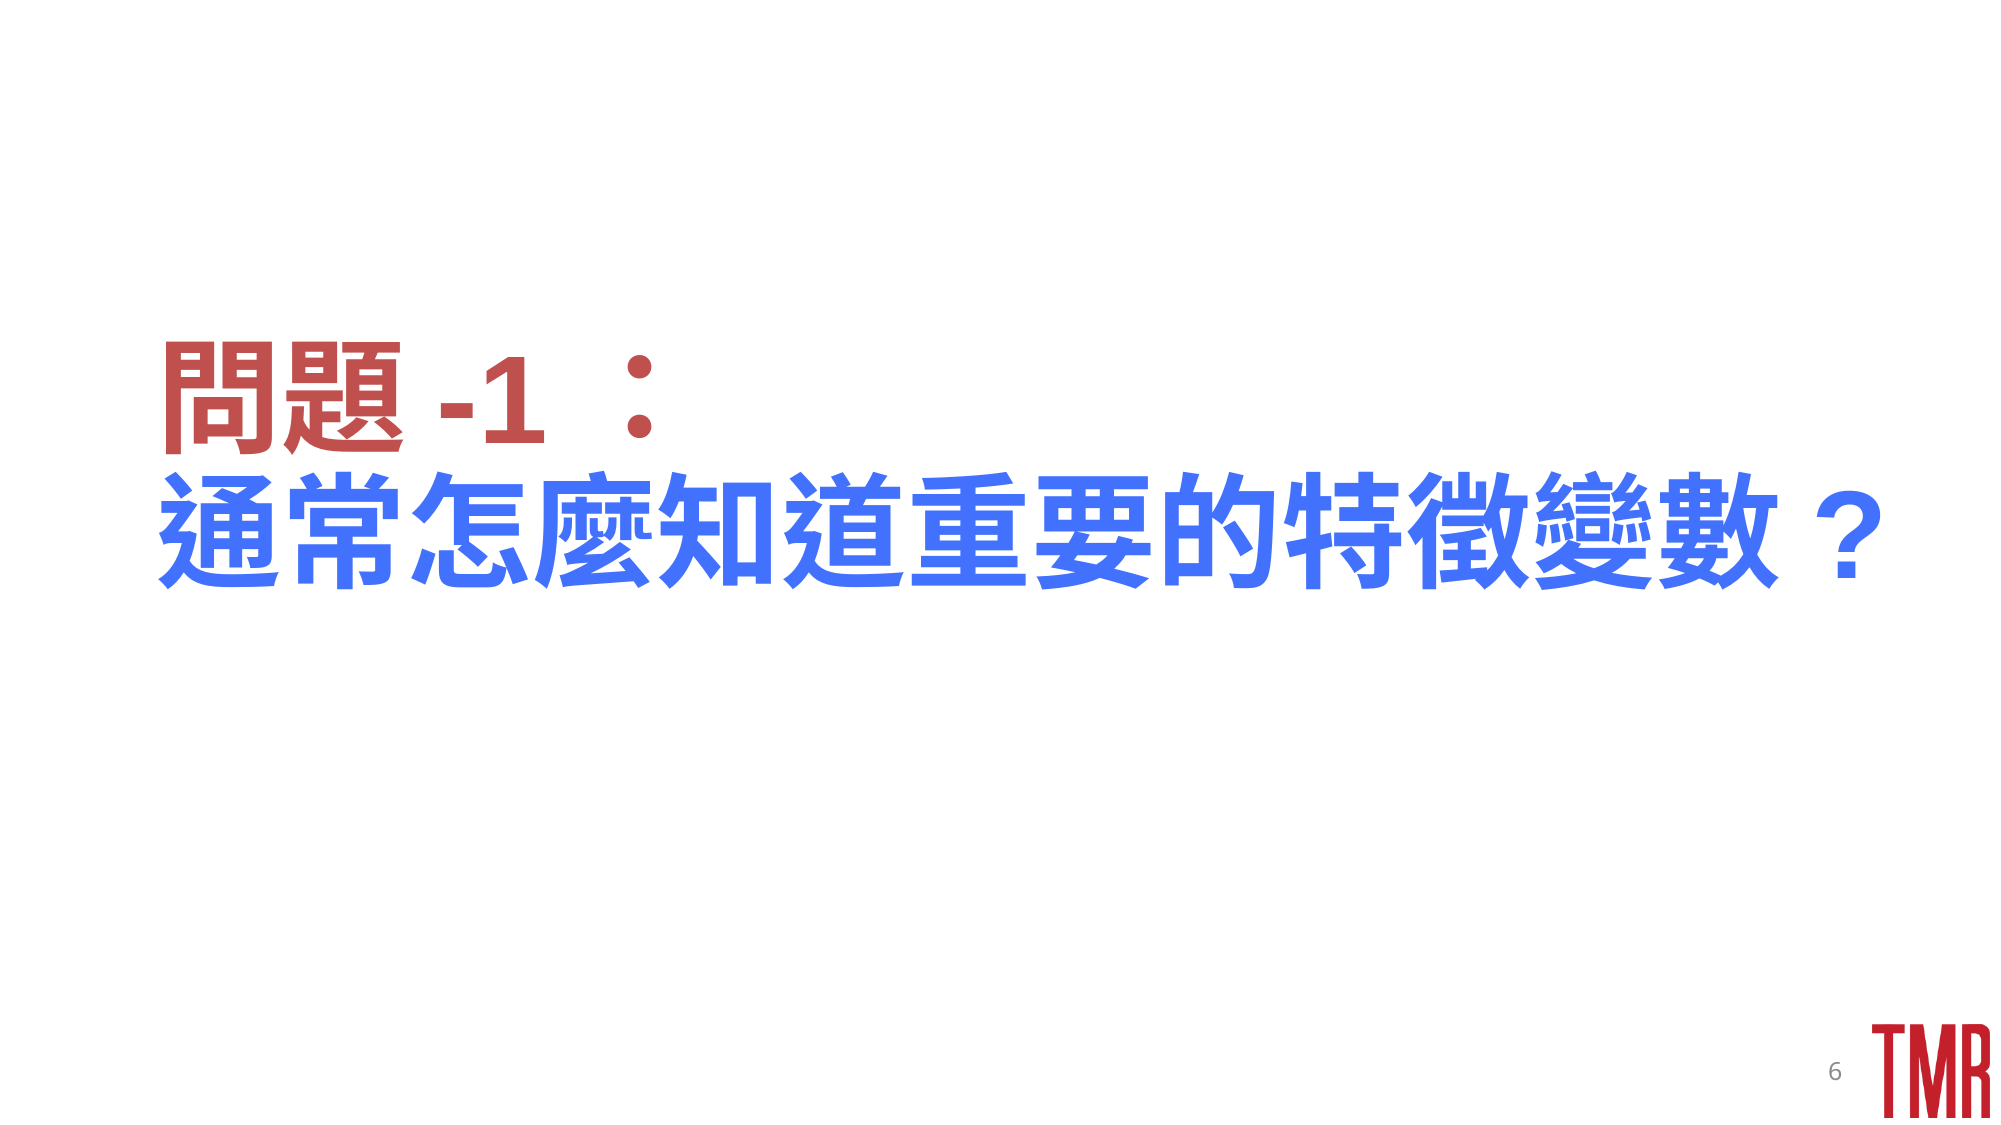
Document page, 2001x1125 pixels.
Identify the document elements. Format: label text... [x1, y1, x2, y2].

slide_number 6 [1412, 1042, 1863, 1103]
title 問題-1： 通常怎麼知道重要的特徵變數? [136, 240, 1907, 616]
picture [1872, 1024, 1990, 1118]
